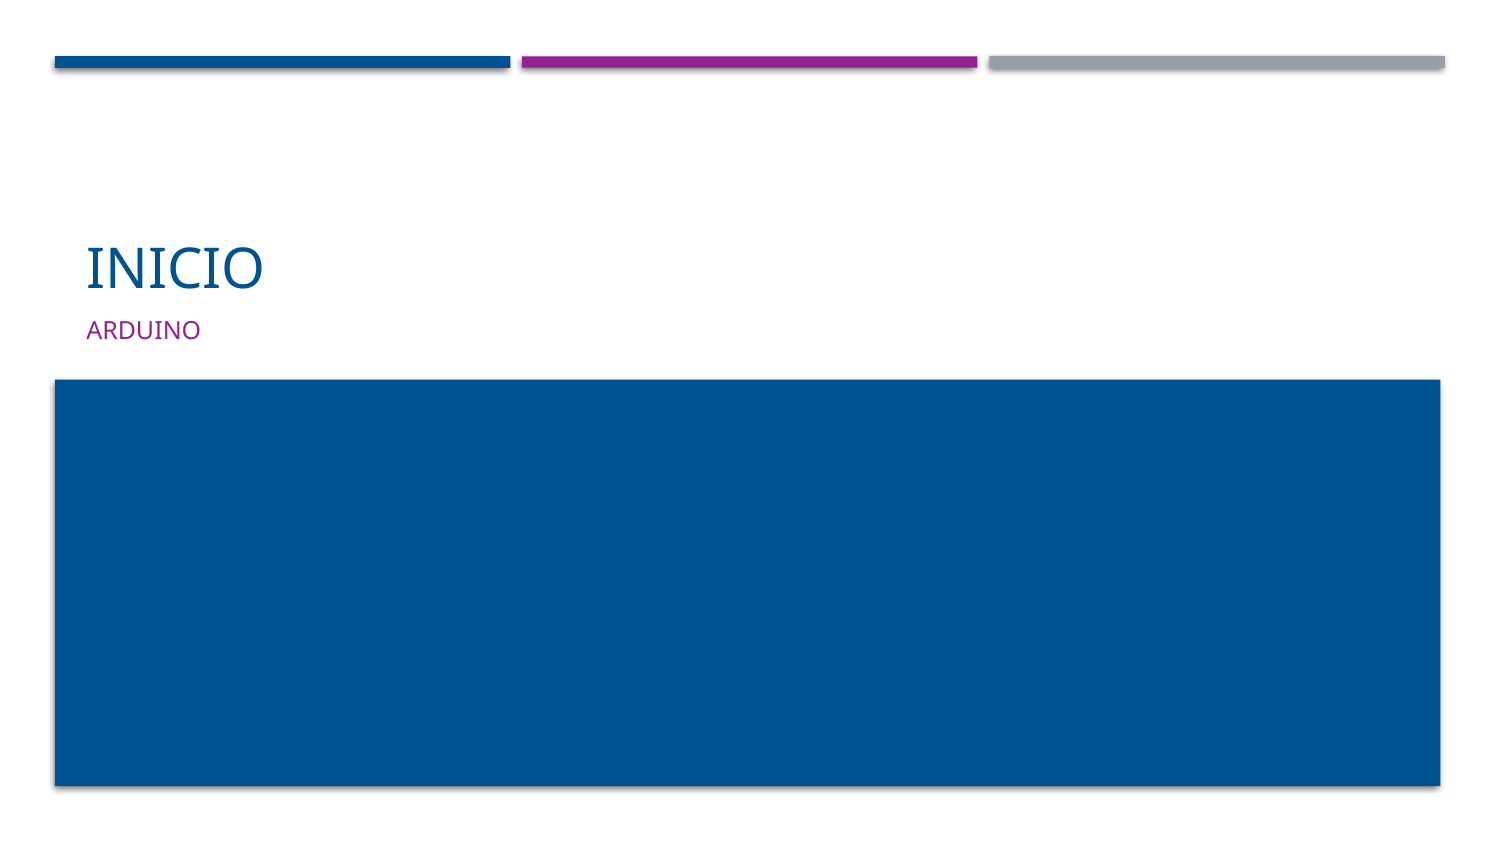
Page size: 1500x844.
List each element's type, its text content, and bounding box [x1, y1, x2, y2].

subtitle ARDUINO [71, 307, 1424, 380]
title INICIO [71, 125, 1424, 307]
